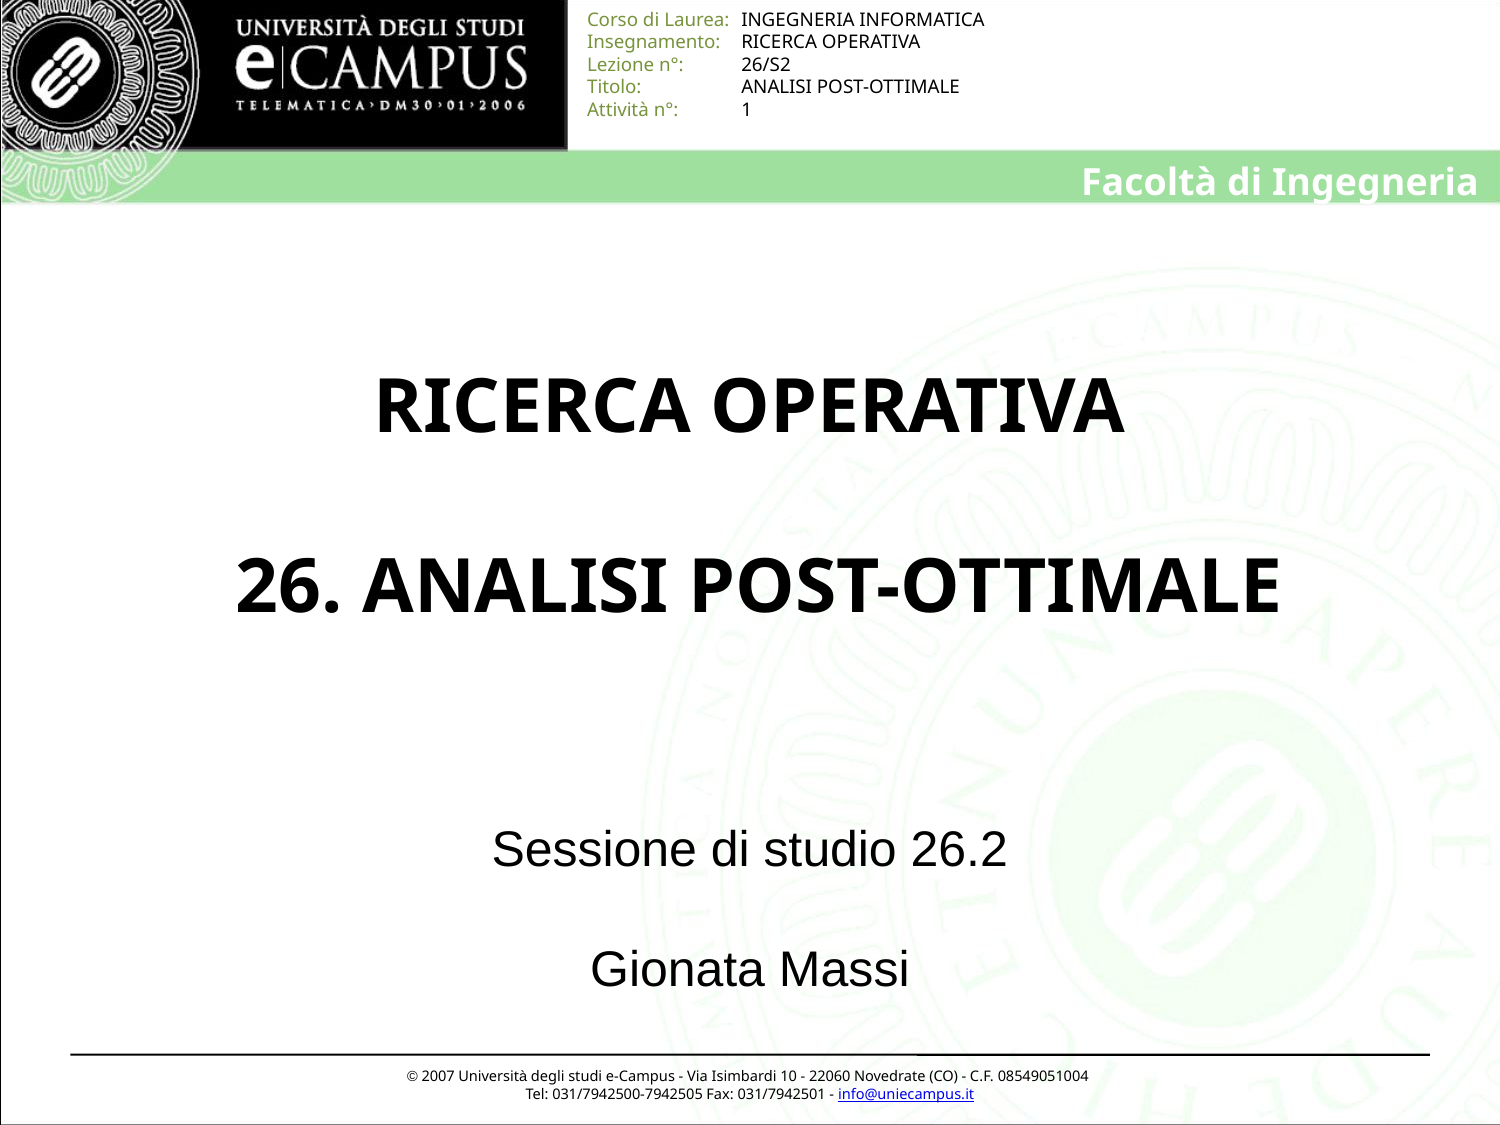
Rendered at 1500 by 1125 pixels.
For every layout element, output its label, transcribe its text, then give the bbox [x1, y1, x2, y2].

title RICERCA OPERATIVA 26. ANALISI POST-OTTIMALE [112, 349, 1388, 774]
picture [0, 0, 1500, 1125]
text_box Sessione di studio 26.2 Gionata Massi [476, 808, 1023, 1004]
